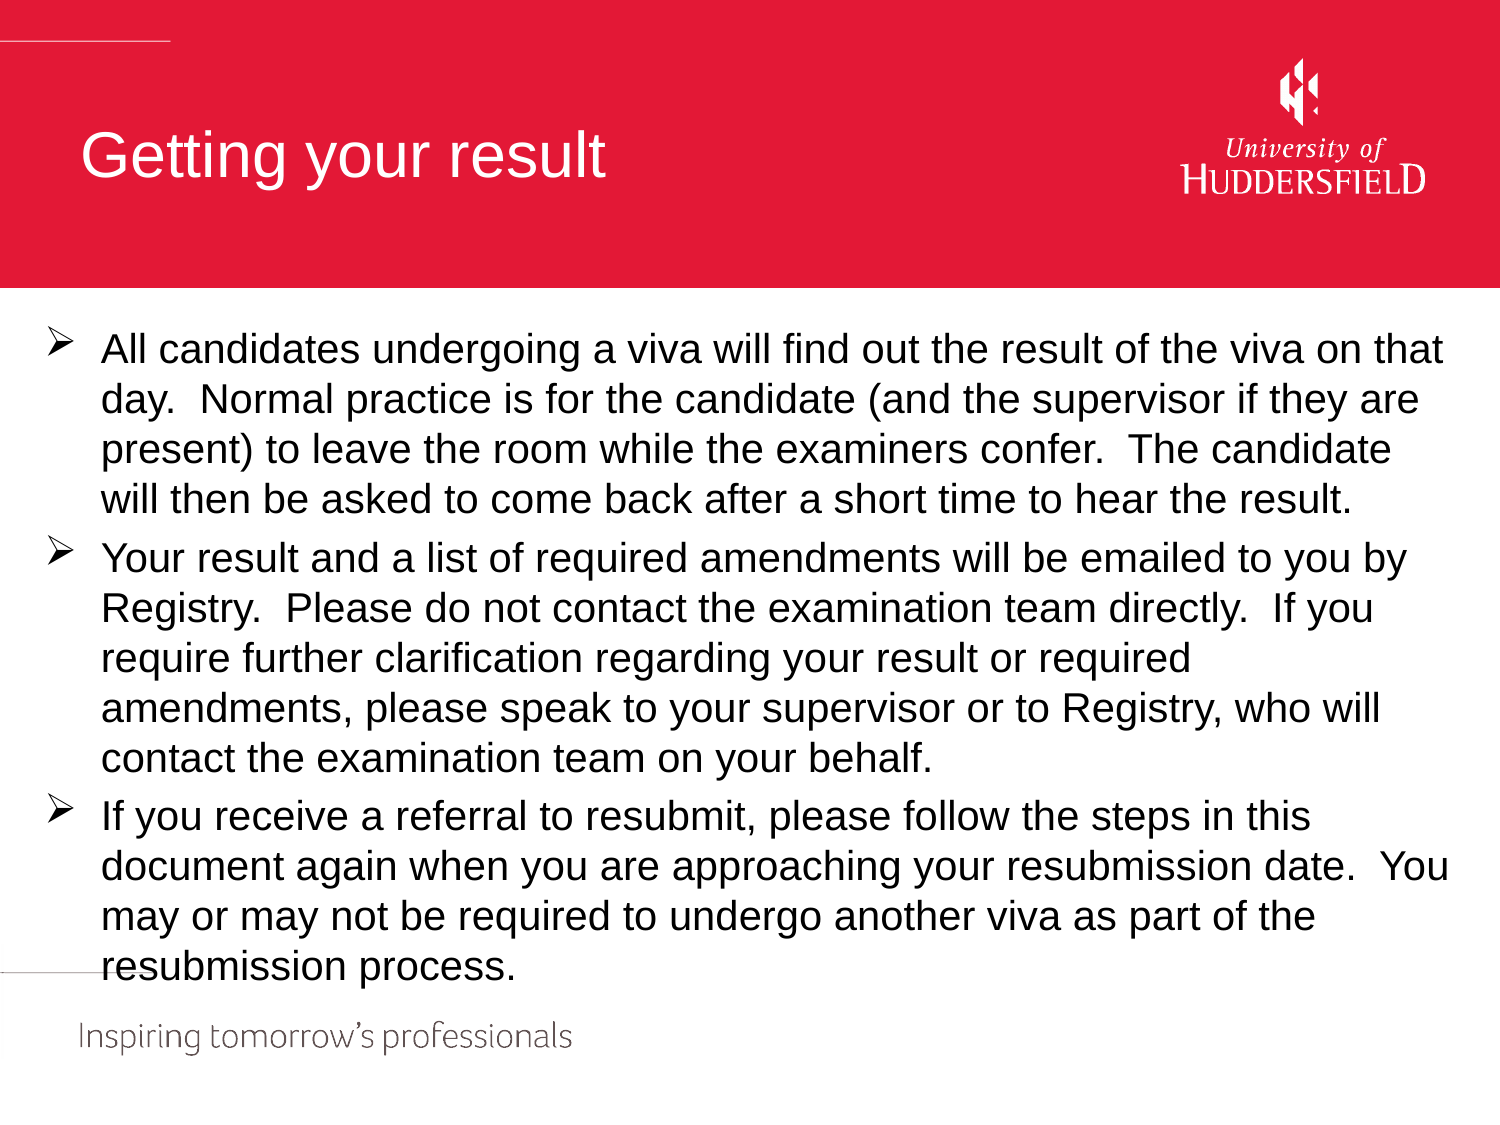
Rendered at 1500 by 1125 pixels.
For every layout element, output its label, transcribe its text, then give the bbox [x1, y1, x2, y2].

title Getting your result [64, 78, 1415, 226]
picture [0, 944, 591, 1059]
list All candidates undergoing a viva will find out the result of the viva on that day. Normal practice is for the candidate (and the supervisor if they are present) to leave the room while the examiners confer. The candidate will then be asked to come back after a short time to hear the result. Your result and a list of required amendments will be emailed to you by Registry. Please do not contact the examination team directly. If you require further clarification regarding your result or required amendments, please speak to your supervisor or to Registry, who will contact the examination team on your behalf. If you receive a referral to resubmit, please follow the steps in this document again when you are approaching your resubmission date. You may or may not be required to undergo another viva as part of the resubmission process. [29, 314, 1471, 953]
picture [0, 0, 1500, 288]
